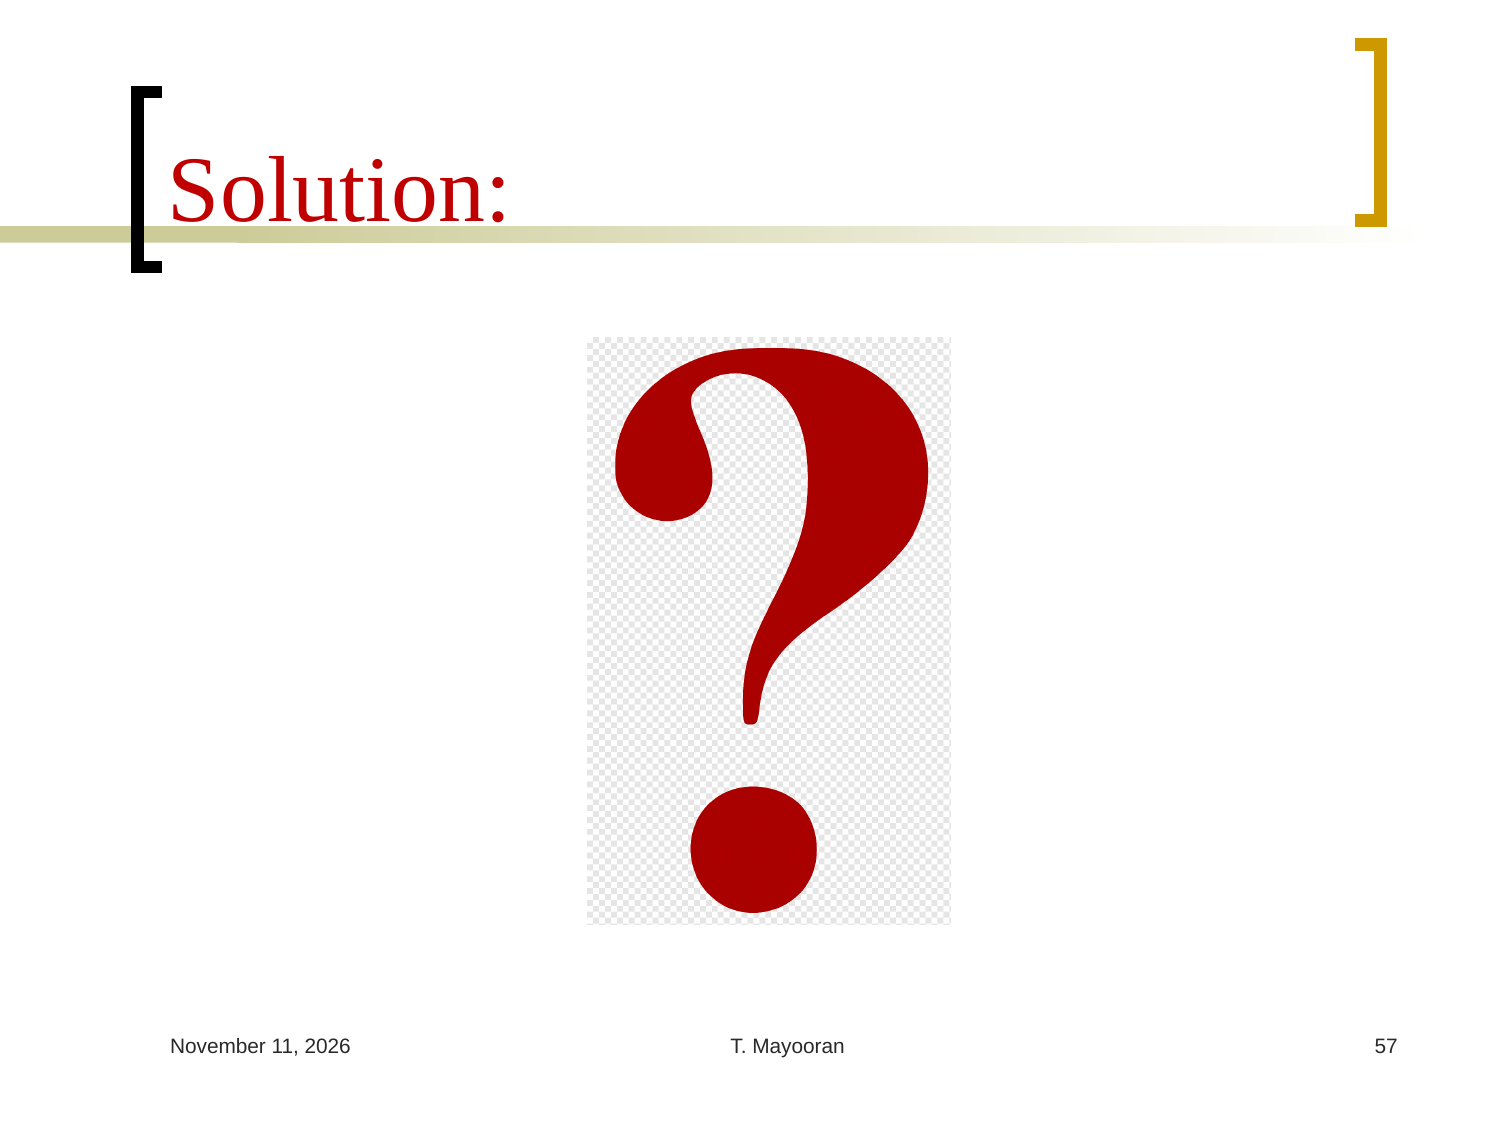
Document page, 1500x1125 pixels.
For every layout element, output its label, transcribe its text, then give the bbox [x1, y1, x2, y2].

slide_number 57 [1099, 1024, 1413, 1101]
title Solution: [152, 15, 1328, 248]
footer T. Mayooran [549, 1024, 1026, 1101]
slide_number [154, 1024, 468, 1101]
picture [587, 337, 951, 926]
